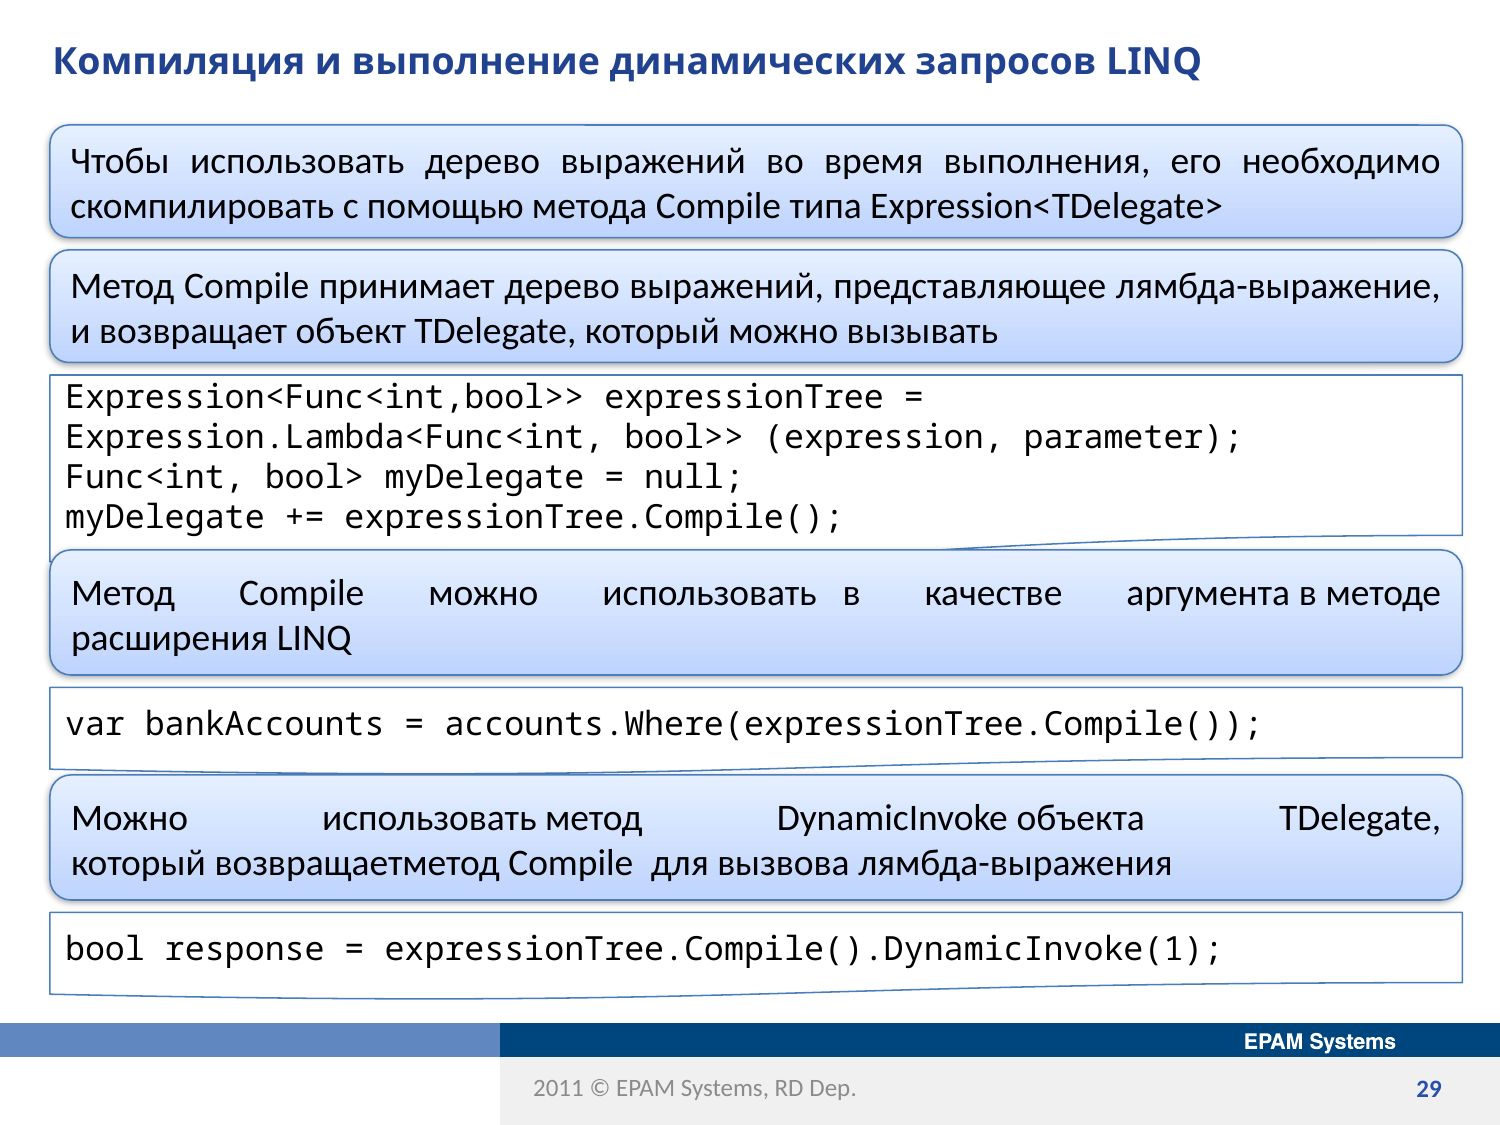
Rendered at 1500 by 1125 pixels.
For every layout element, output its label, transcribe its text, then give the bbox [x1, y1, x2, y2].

text_box bool response = expressionTree.Compile().DynamicInvoke(1); [49, 911, 1464, 1000]
text_box var bankAccounts = accounts.Where(expressionTree.Compile()); [49, 686, 1464, 772]
text_box Expression<Func<int,bool>> expressionTree = Expression.Lambda<Func<int, bool>> (expression, parameter); Func<int, bool> myDelegate = null; myDelegate += expressionTree.Compile(); [49, 374, 1464, 557]
title Компиляция и выполнение динамических запросов LINQ [36, 29, 1469, 90]
text_box Метод Compile можно использовать в качестве аргумента в методе расширения LINQ [49, 549, 1464, 676]
text_box Можно использовать метод DynamicInvoke объекта TDelegate, который возвращаетметод Compile для вызвова лямбда-выражения [49, 774, 1464, 901]
text_box Чтобы использовать дерево выражений во время выполнения, его необходимо скомпилировать с помощью метода Compile типа Expression<TDelegate> [49, 124, 1464, 239]
text_box Метод Compile принимает дерево выражений, представляющее лямбда-выражение, и возвращает объект TDelegate, который можно вызывать [49, 249, 1464, 364]
